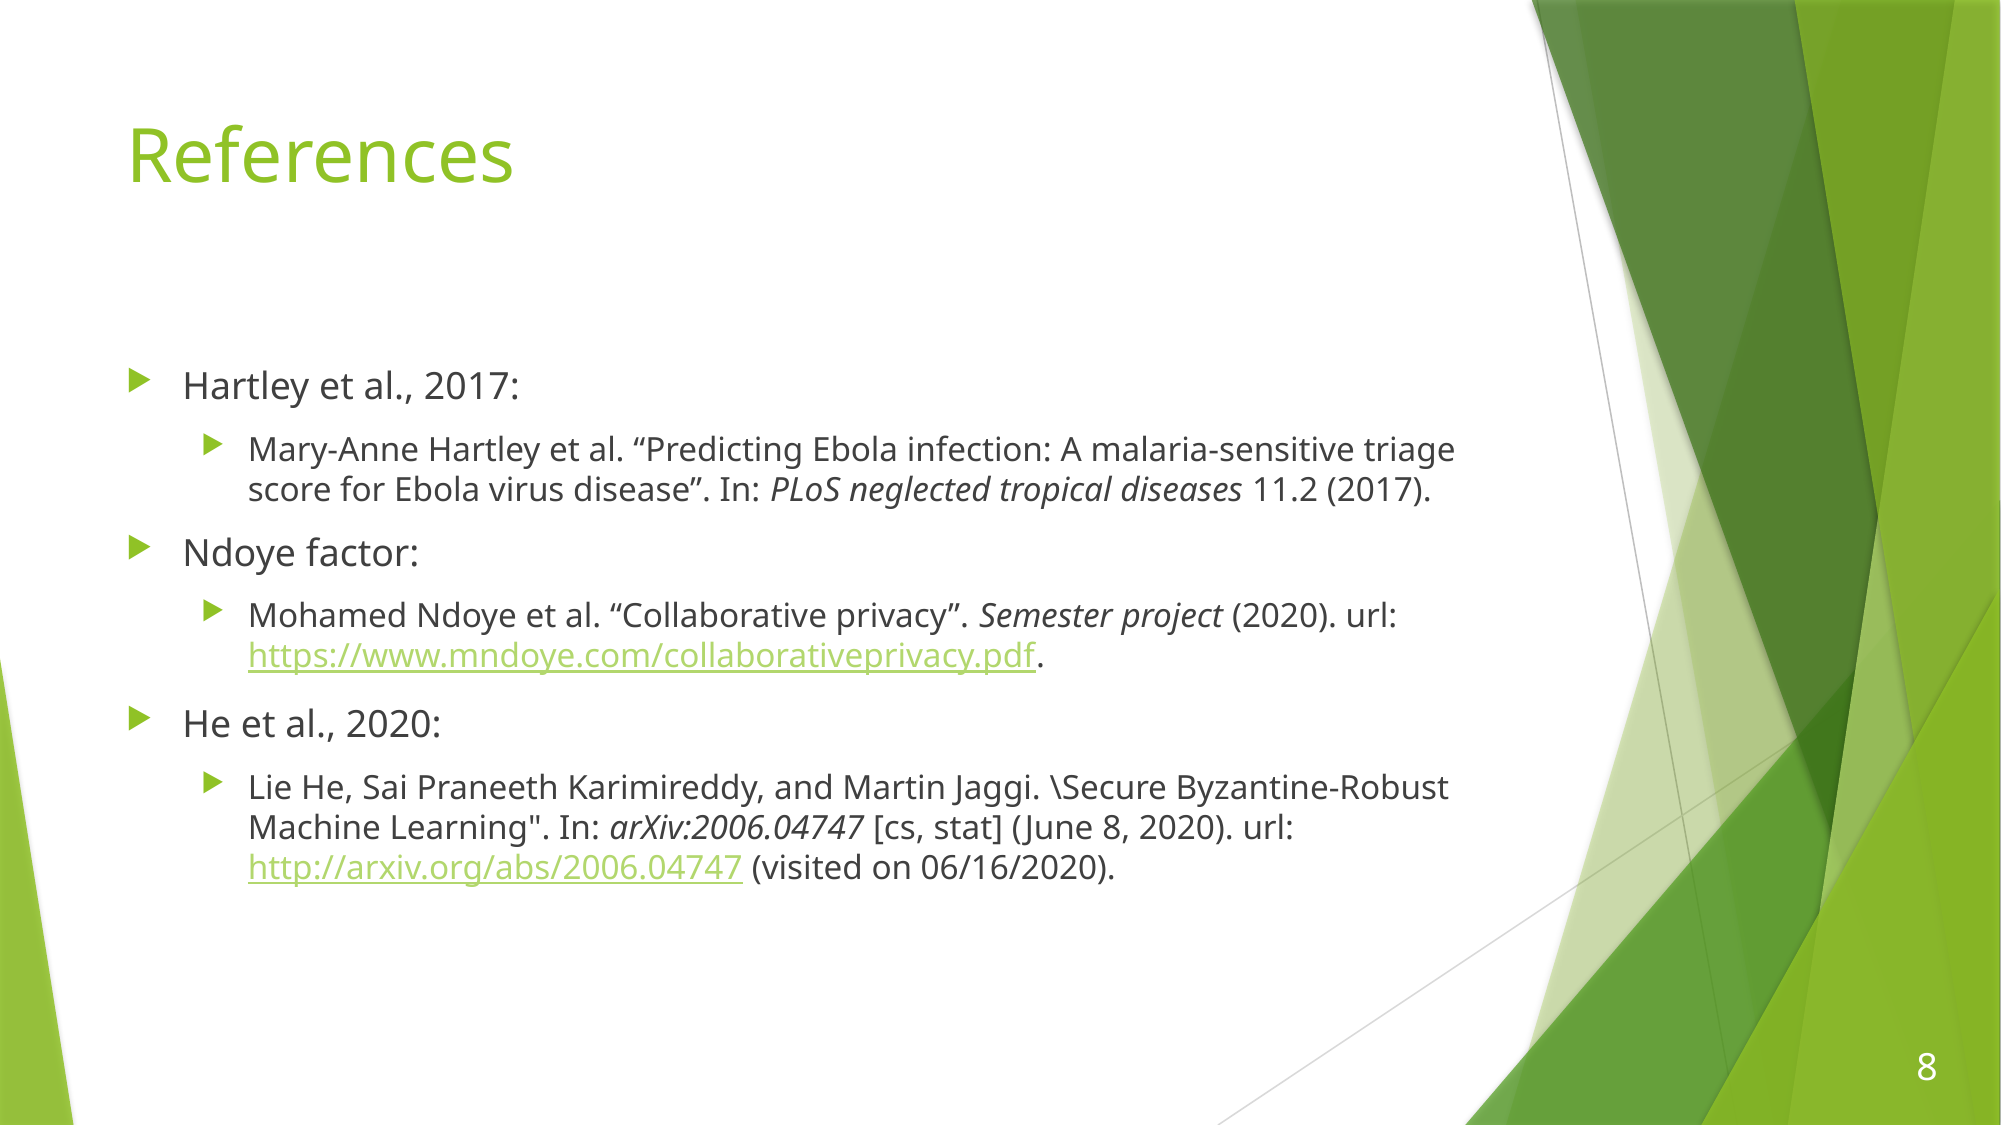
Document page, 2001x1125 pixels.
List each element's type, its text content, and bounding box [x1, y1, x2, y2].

title References [111, 99, 1522, 317]
list Hartley et al., 2017: Mary-Anne Hartley et al. “Predicting Ebola infection: A malaria-sensitive triage score for Ebola virus disease”. In: PLoS neglected tropical diseases 11.2 (2017). Ndoye factor: Mohamed Ndoye et al. “Collaborative privacy”. Semester project (2020). url: https://www.mndoye.com/collaborativeprivacy.pdf. He et al., 2020: Lie He, Sai Praneeth Karimireddy, and Martin Jaggi. \Secure Byzantine-Robust Machine Learning". In: arXiv:2006.04747 [cs, stat] (June 8, 2020). url: http://arxiv.org/abs/2006.04747 (visited on 06/16/2020). [111, 354, 1522, 992]
slide_number 8 [1840, 1038, 1953, 1098]
